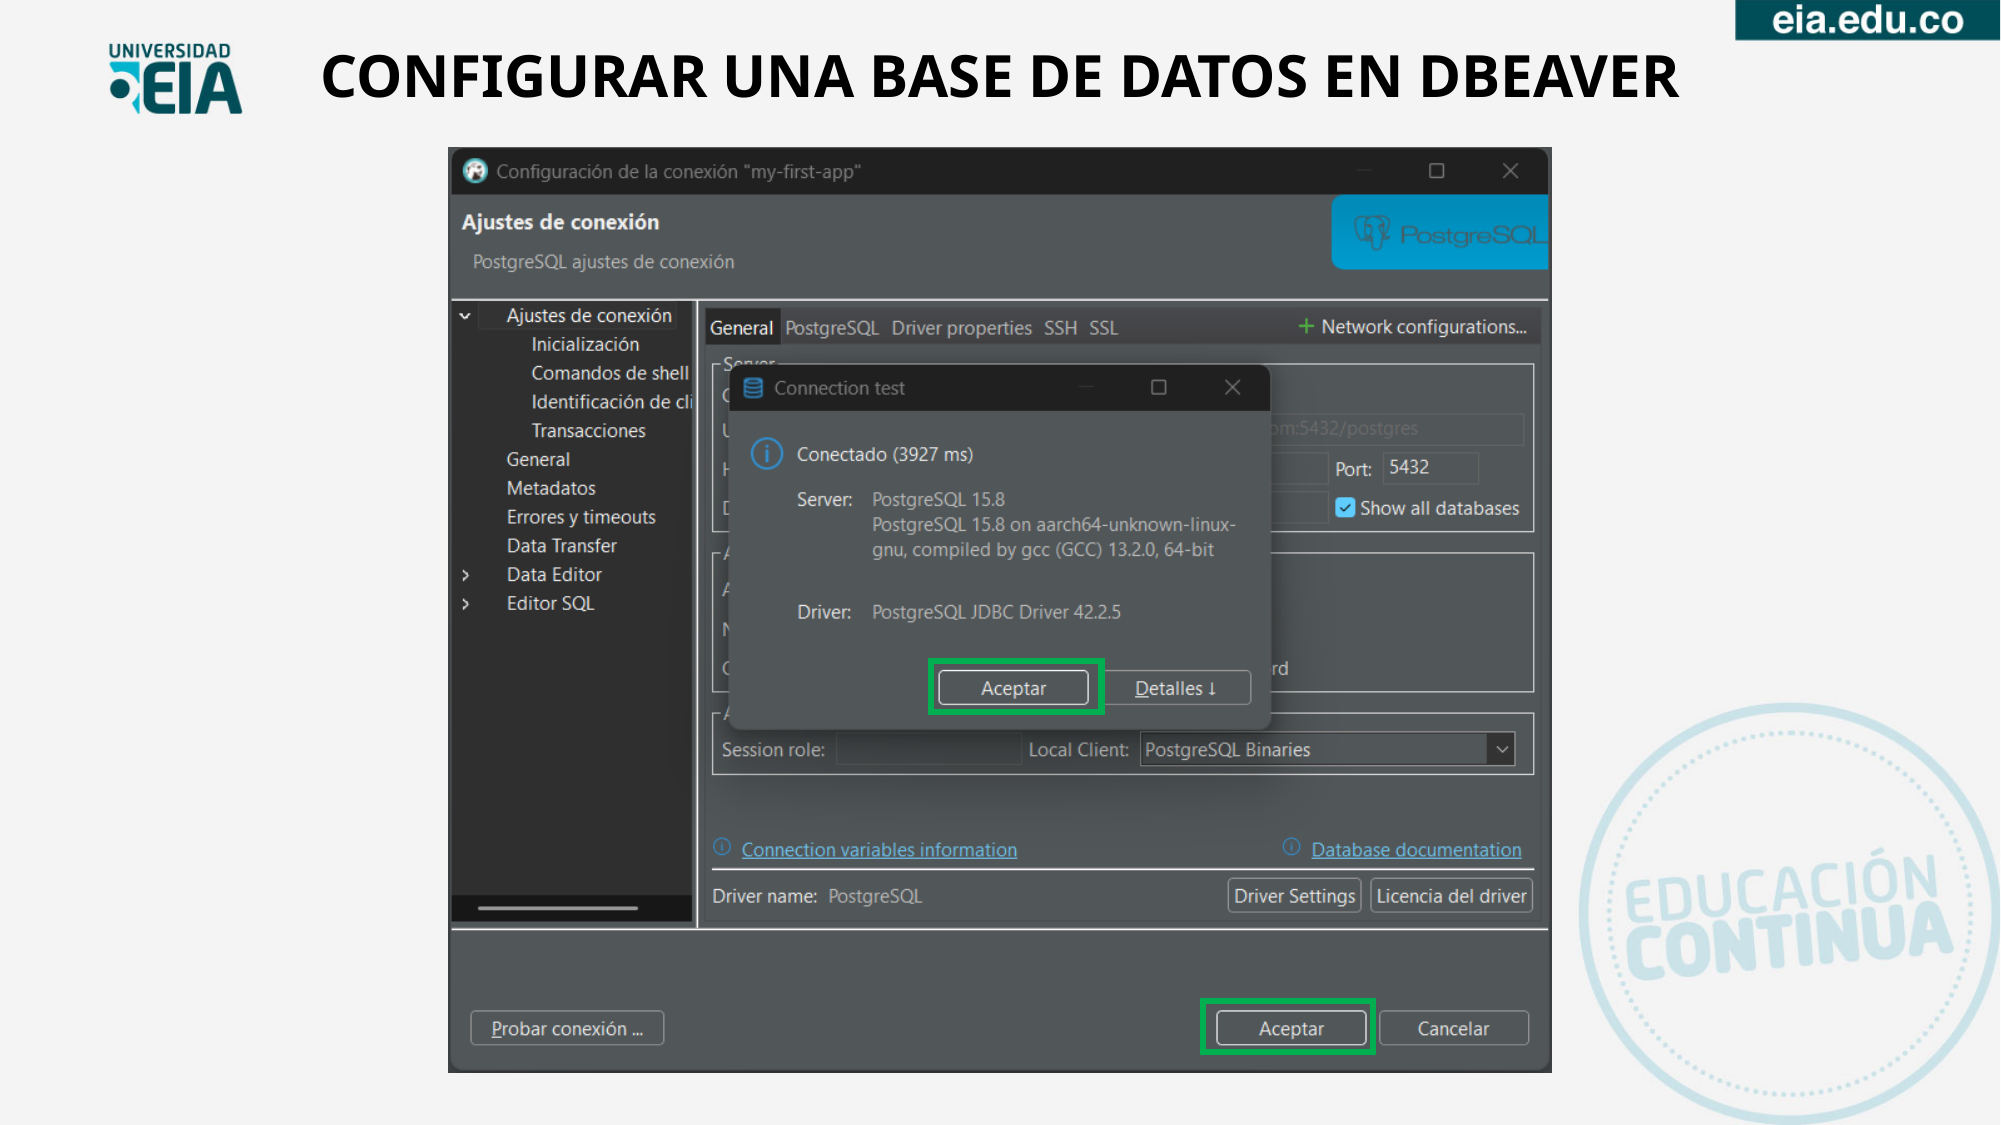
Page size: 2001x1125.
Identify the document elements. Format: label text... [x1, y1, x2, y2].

text_box CONFIGURAR UNA BASE DE DATOS EN DBEAVER [305, 31, 1695, 117]
picture [0, 0, 2001, 1125]
